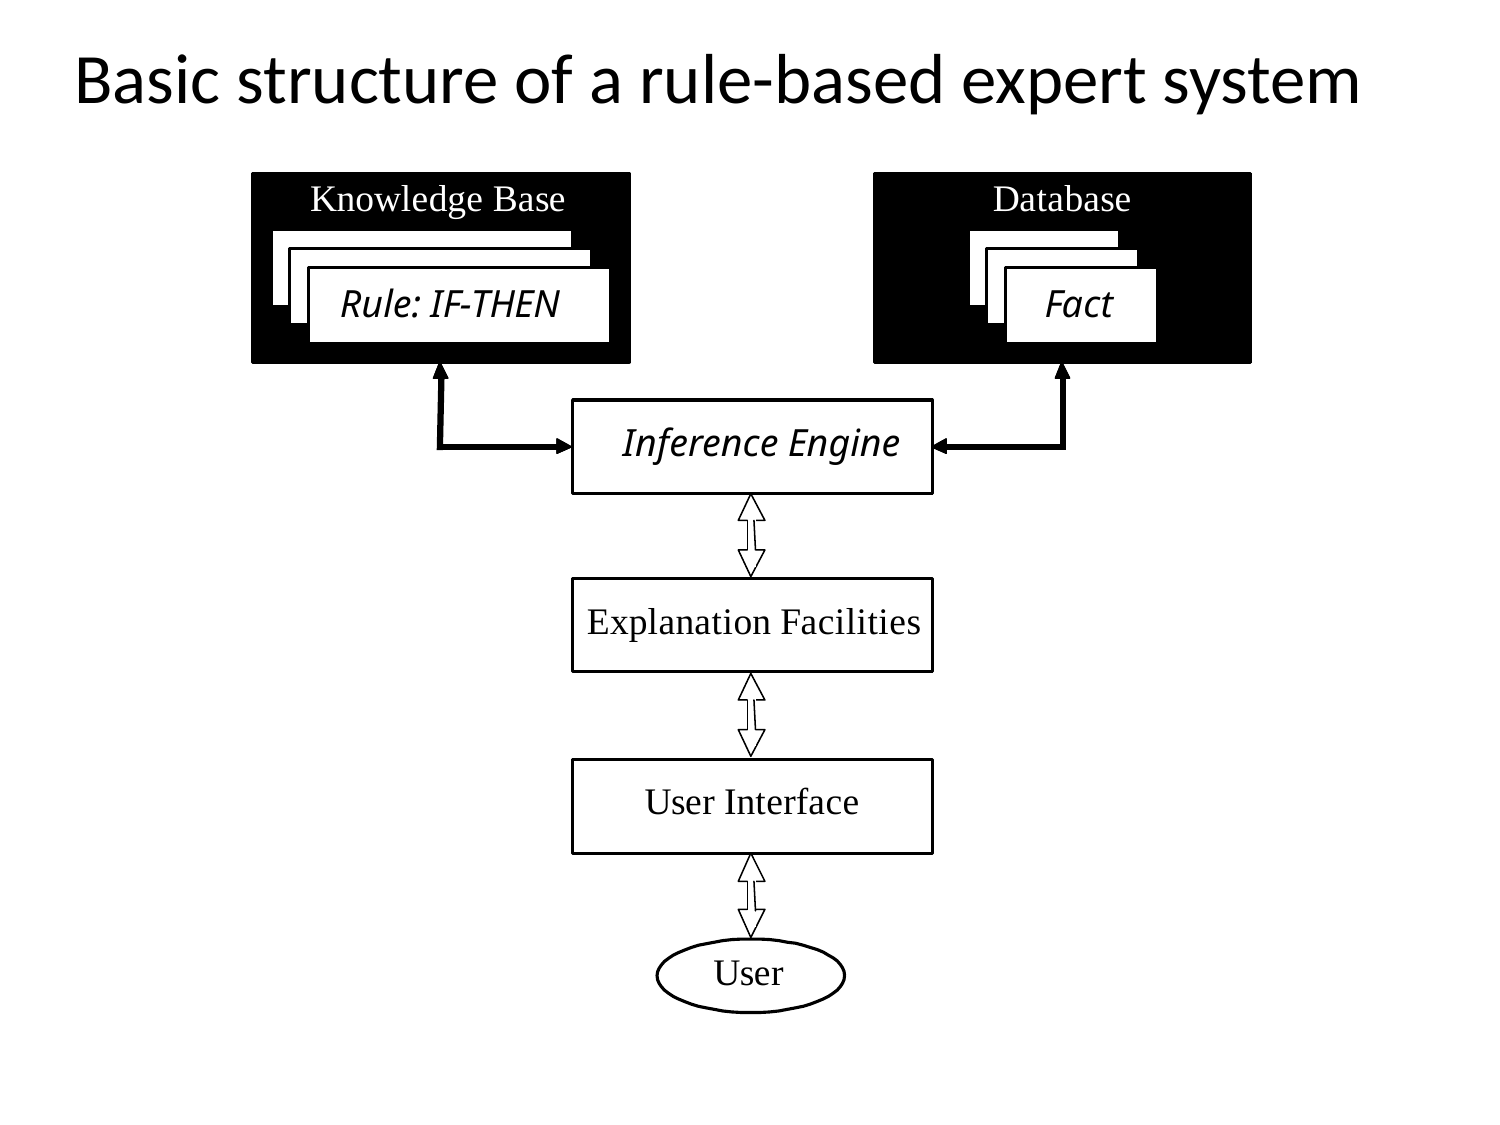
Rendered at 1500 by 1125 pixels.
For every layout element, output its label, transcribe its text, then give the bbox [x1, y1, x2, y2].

text_box Basic structure of a rule-based expert system [59, 24, 1380, 125]
picture [189, 149, 1311, 1040]
